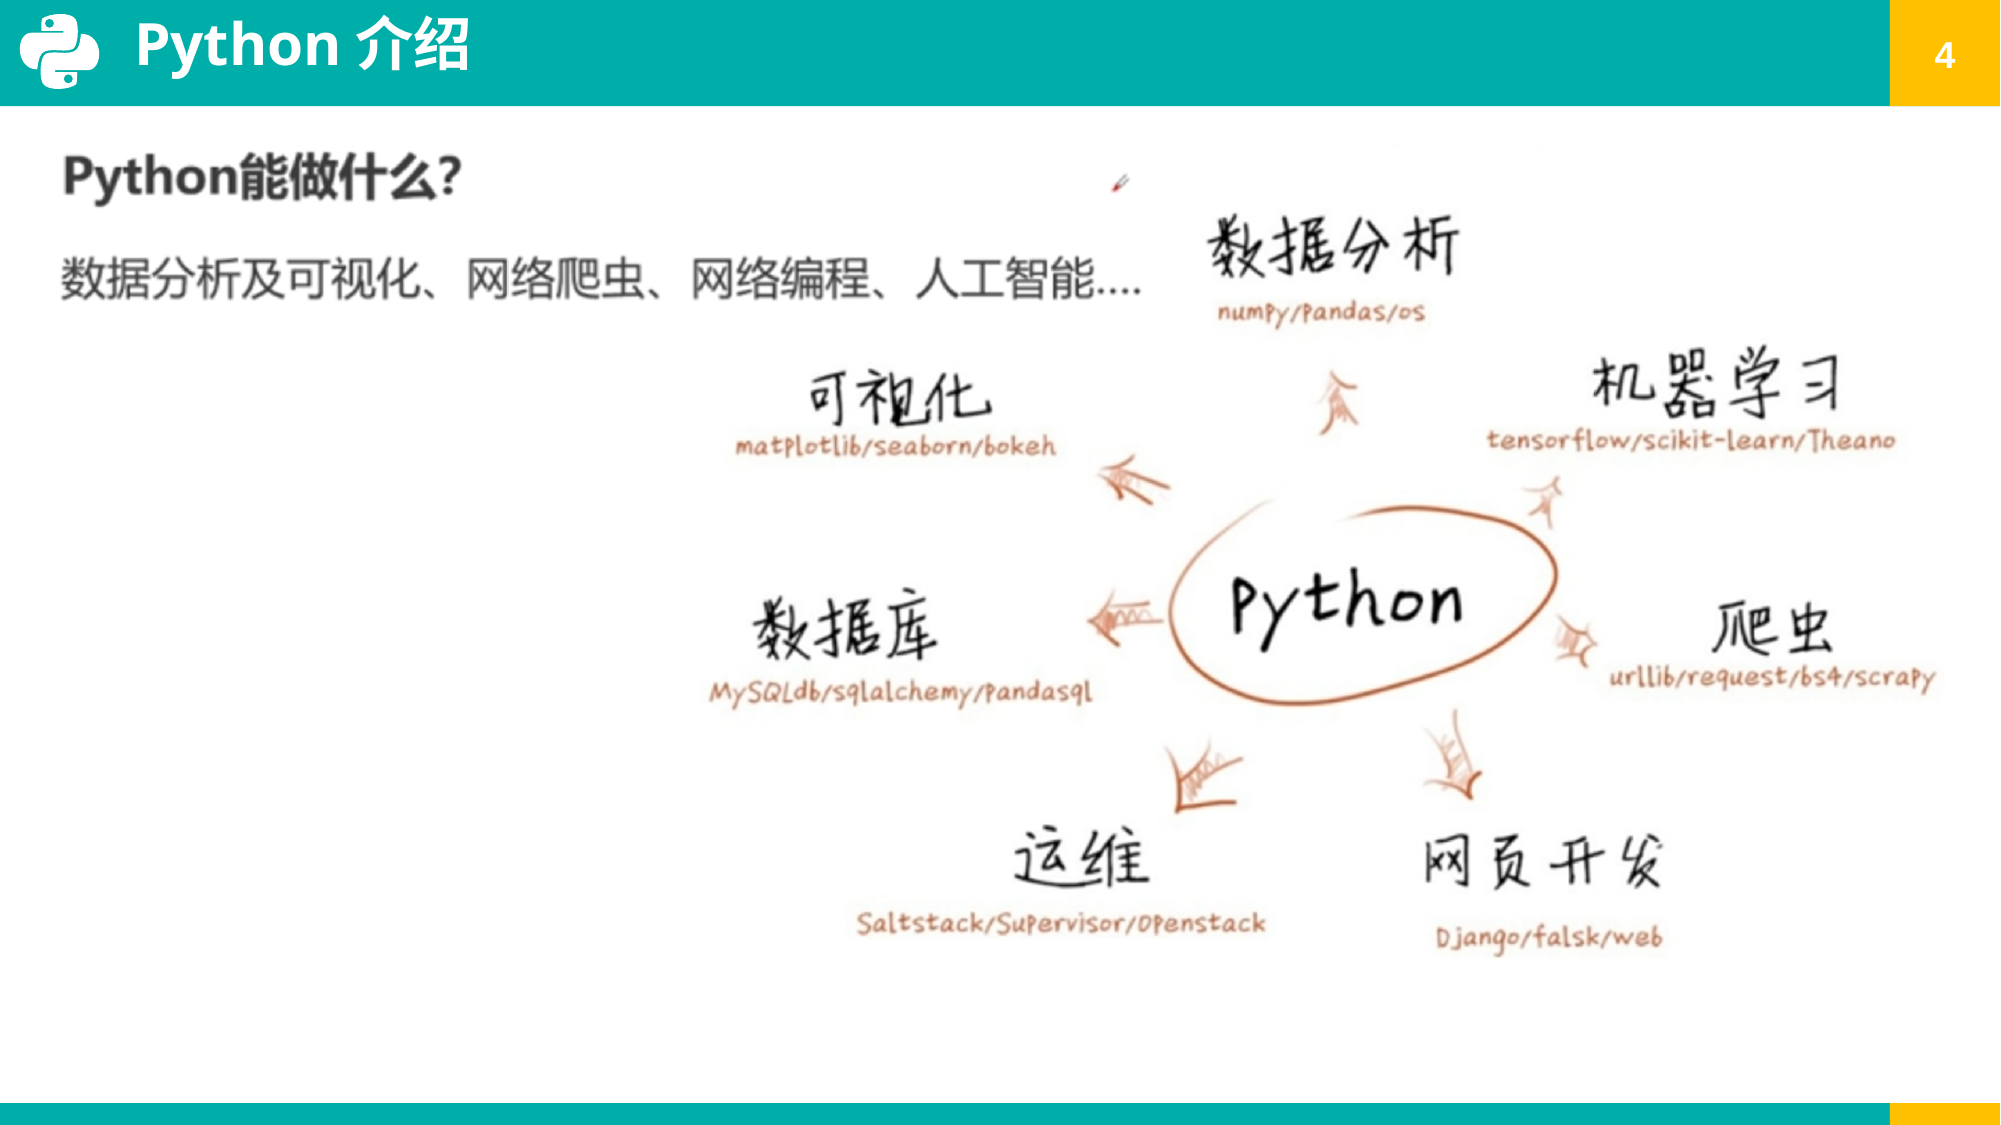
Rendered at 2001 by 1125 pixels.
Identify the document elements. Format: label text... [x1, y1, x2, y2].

text_box Python介绍 [119, 0, 786, 85]
picture [45, 142, 1955, 983]
